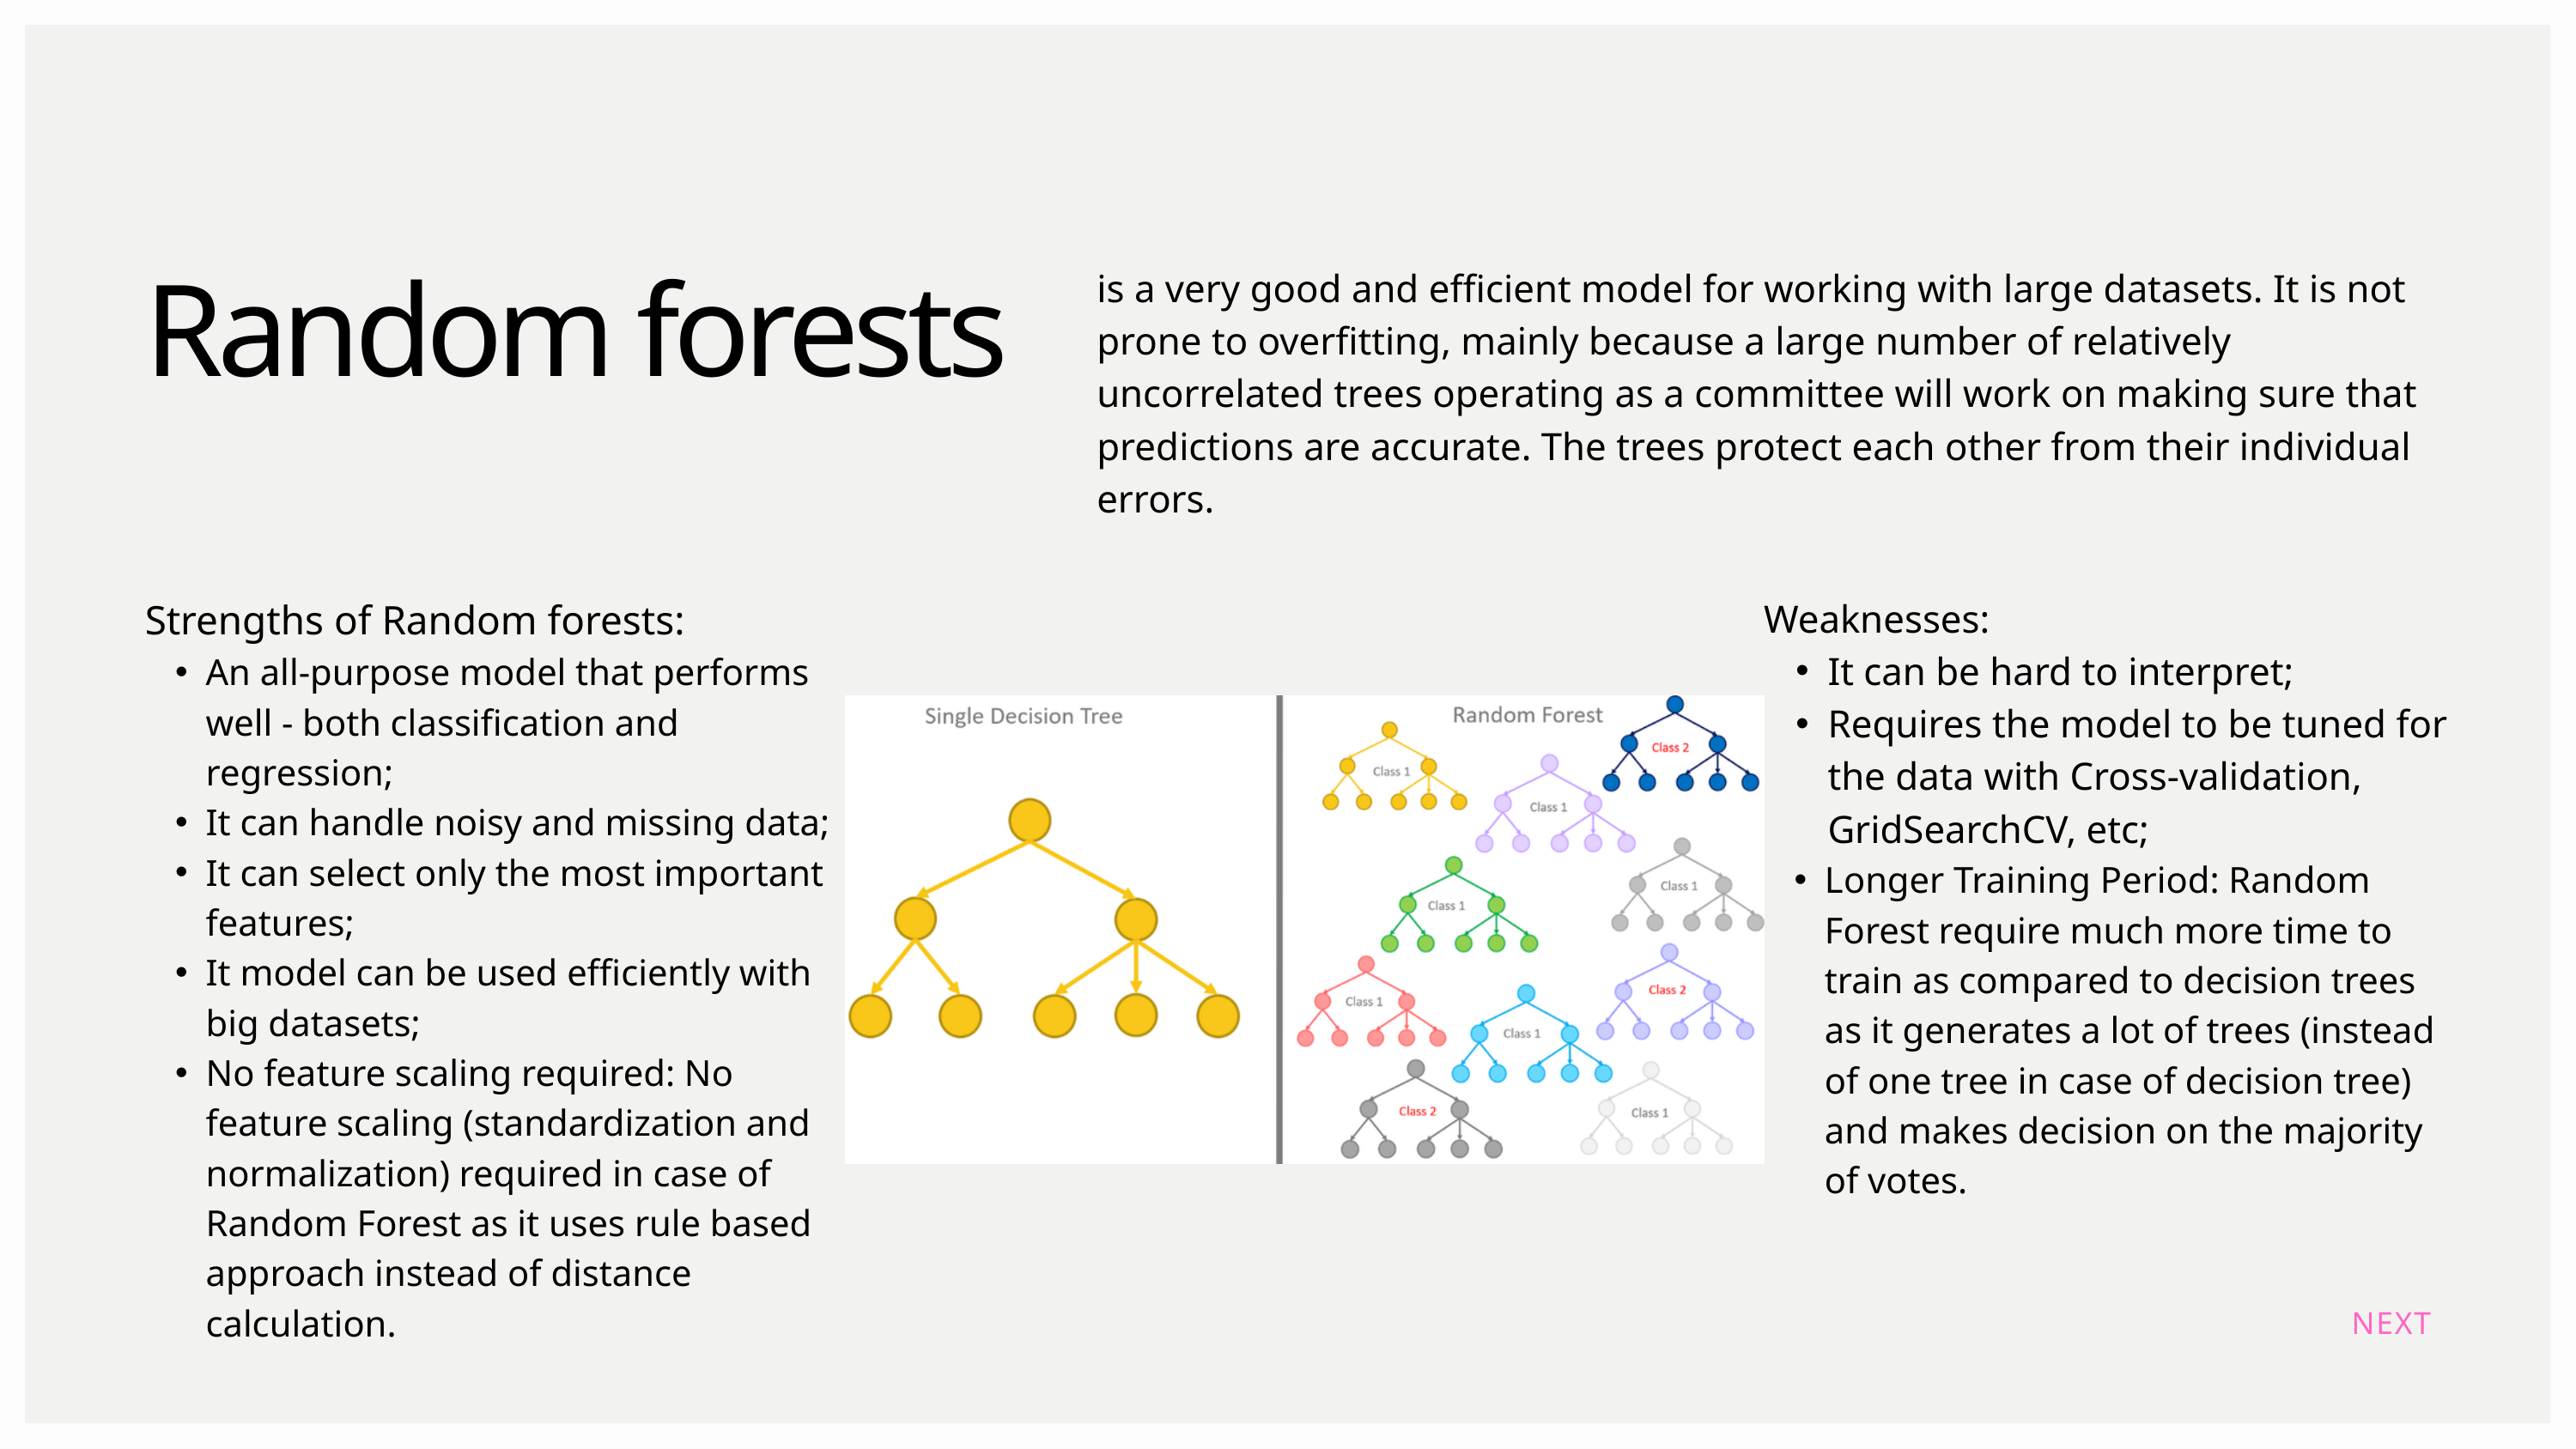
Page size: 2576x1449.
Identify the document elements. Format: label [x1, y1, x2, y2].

text_box [0, 0, 2576, 1449]
text_box [144, 219, 1097, 408]
picture [845, 695, 1765, 1164]
